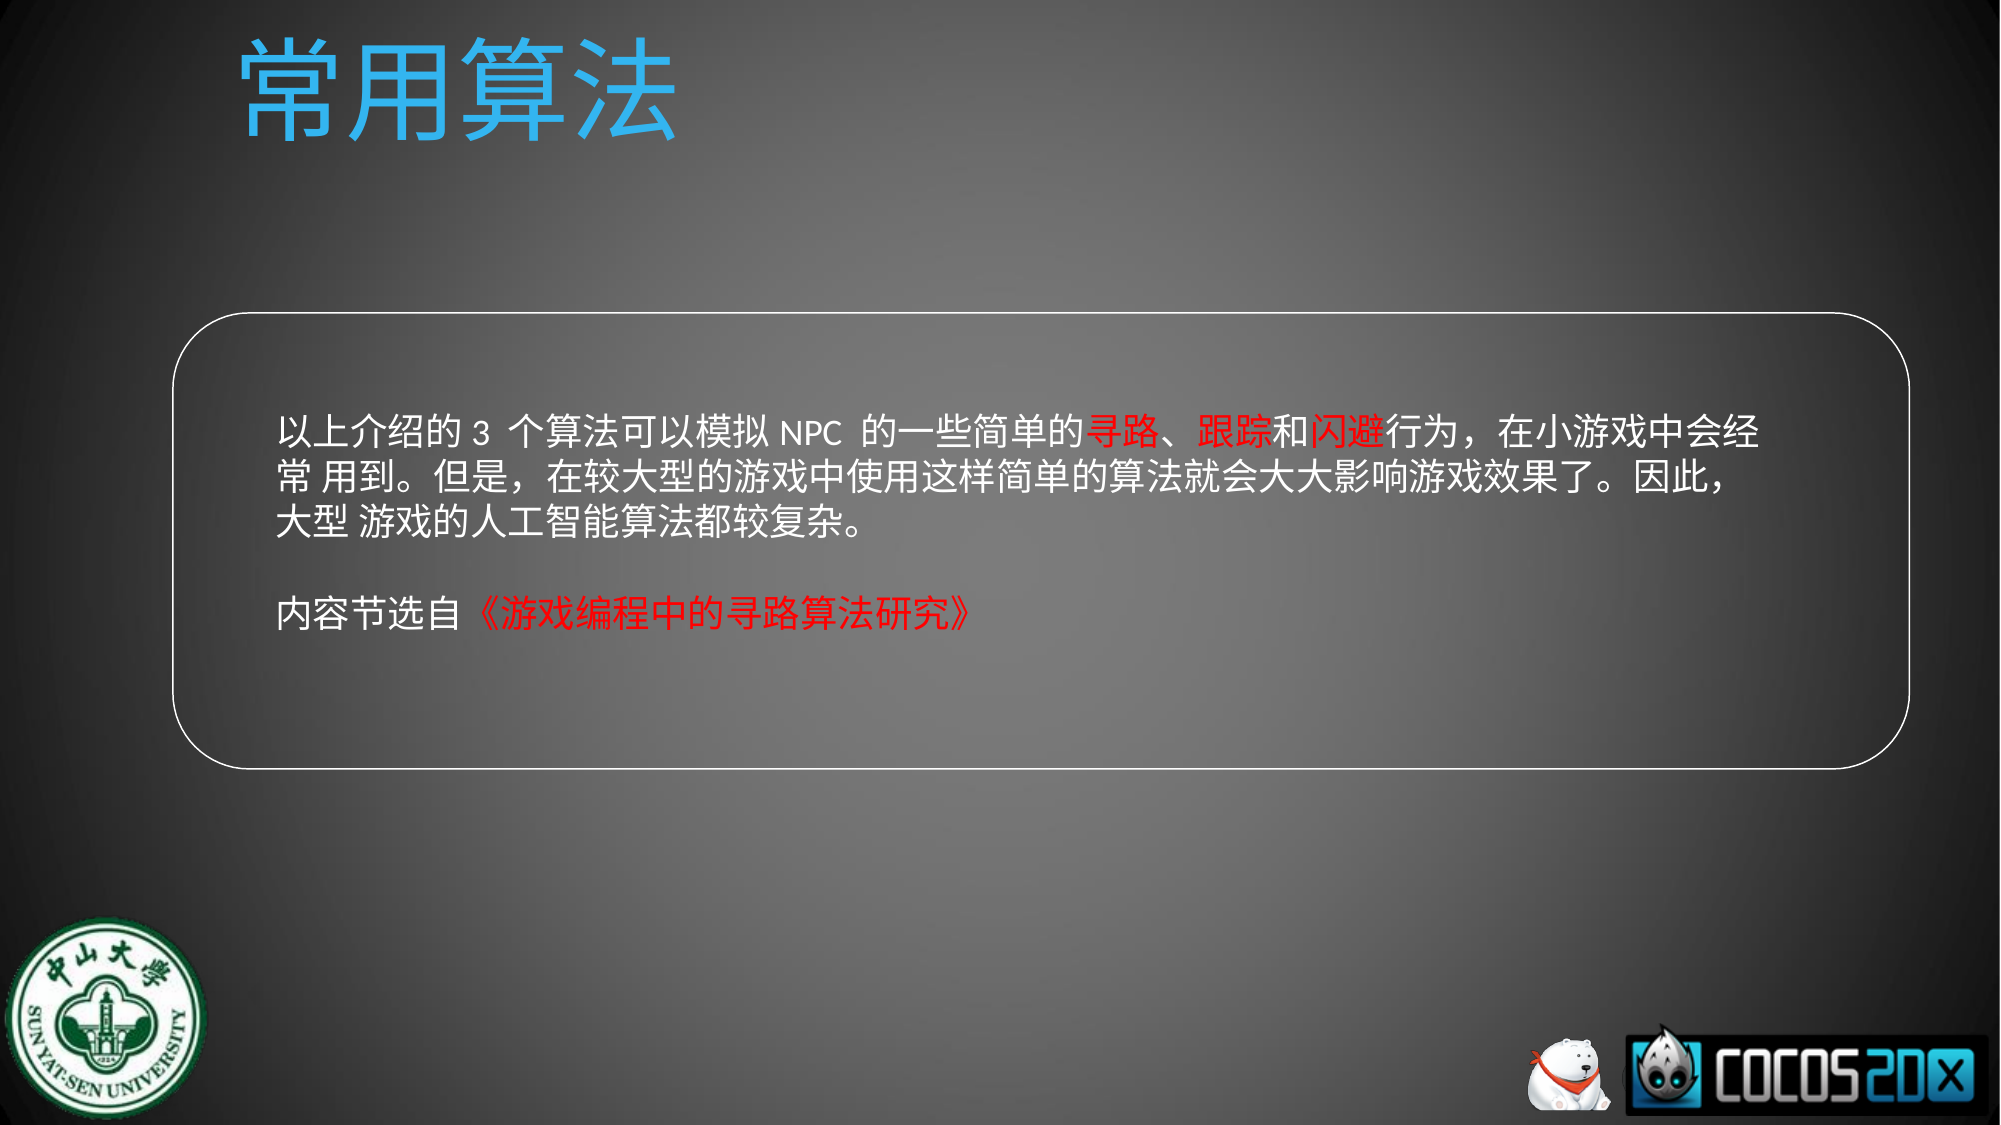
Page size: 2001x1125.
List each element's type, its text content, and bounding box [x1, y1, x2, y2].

list 以上介绍的3 个算法可以模拟NPC 的一些简单的寻路、跟踪和闪避行为，在小游戏中会经常 用到。但是，在较大型的游戏中使用这样简单的算法就会大大影响游戏效果了。因此，大型 游戏的人工智能算法都较复杂。 内容节选自《游戏编程中的寻路算法研究》 [222, 765, 1777, 1046]
text_box [0, 905, 260, 1125]
text_box [1519, 1046, 1625, 1115]
picture [0, 0, 2000, 1125]
title 常用算法 [230, 18, 686, 208]
text_box [1625, 1023, 1989, 1116]
text_box [172, 312, 1910, 769]
